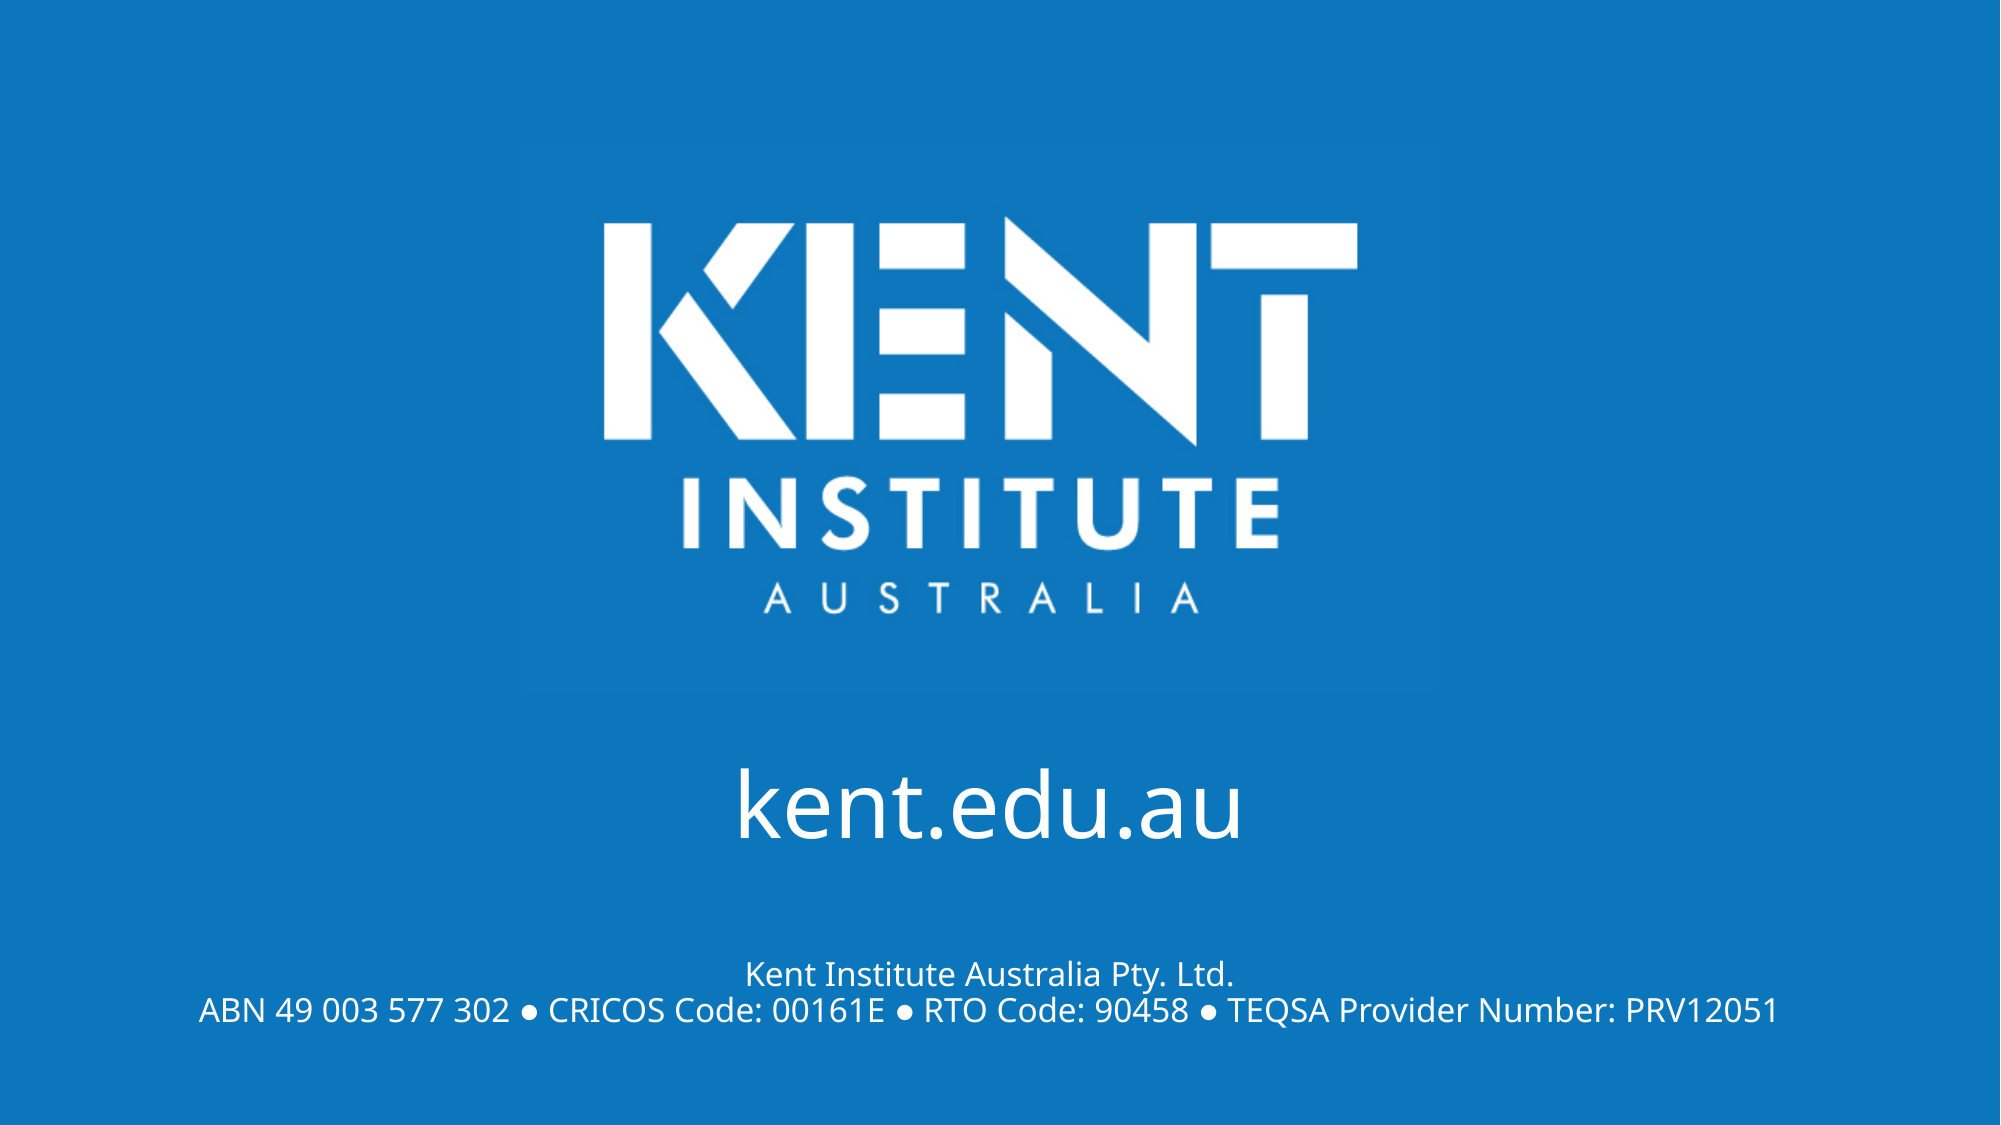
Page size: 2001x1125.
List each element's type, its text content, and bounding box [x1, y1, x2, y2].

title kent.edu.au Kent Institute Australia Pty. Ltd. ABN 49 003 577 302 ● CRICOS Code: 00161E ● RTO Code: 90458 ● TEQSA Provider Number: PRV12051 [53, 722, 1928, 1067]
picture [523, 143, 1439, 694]
